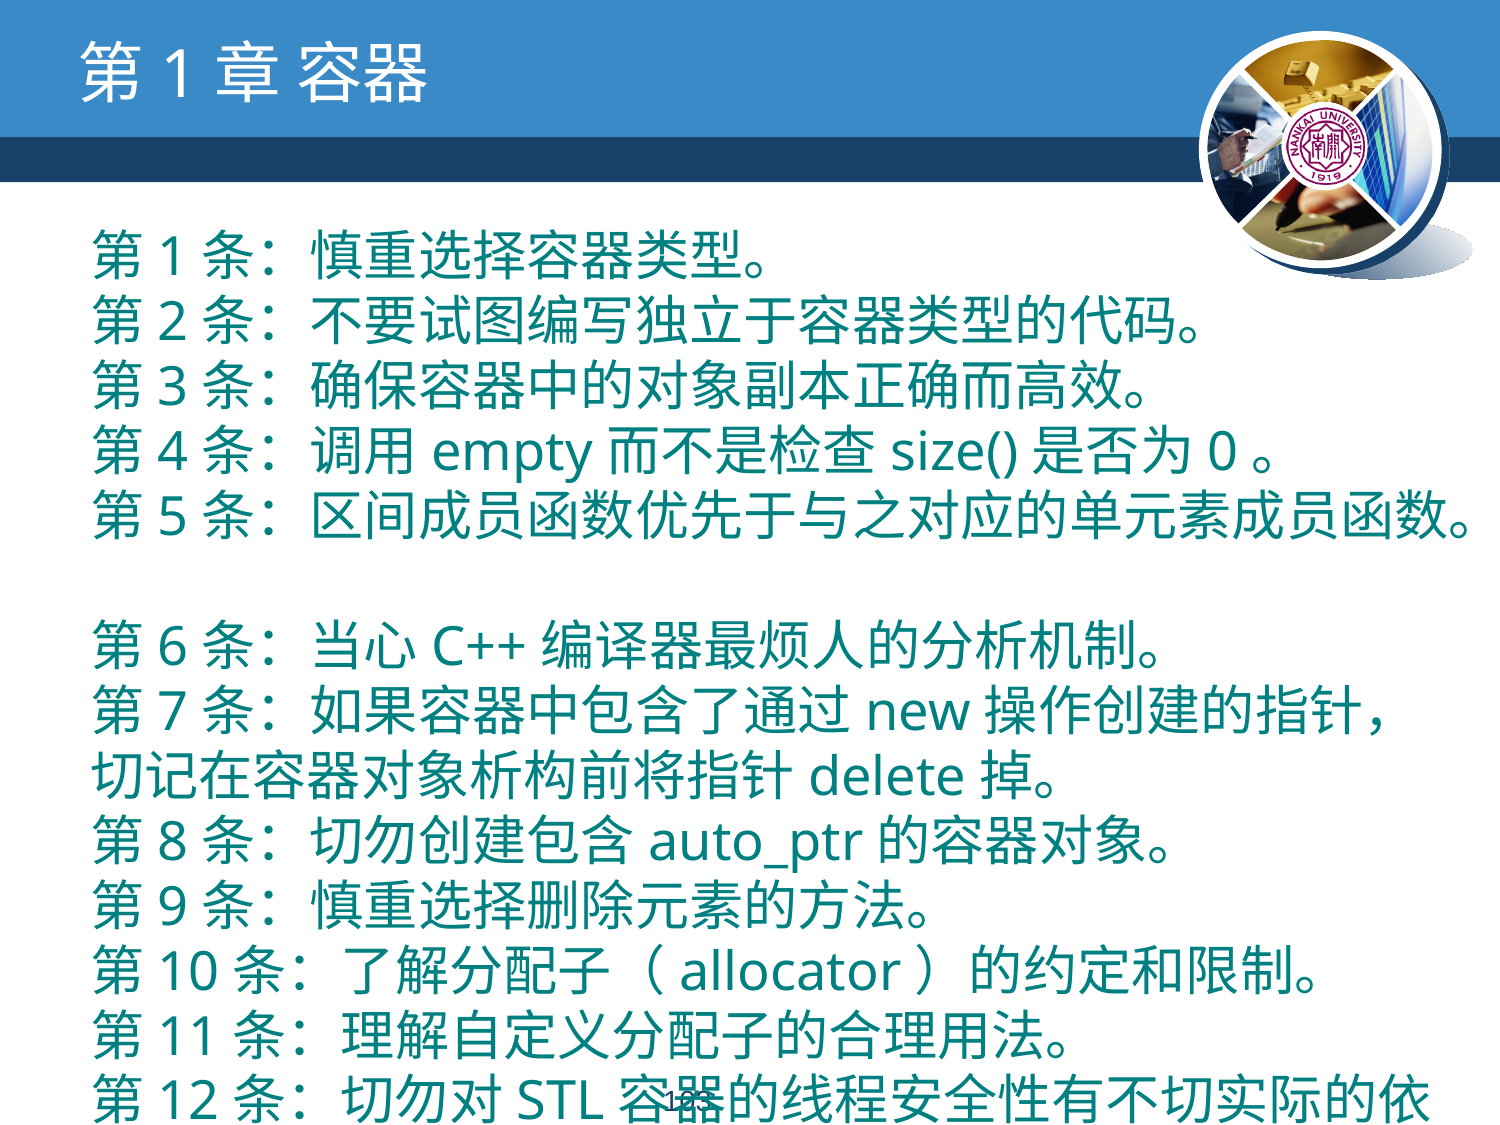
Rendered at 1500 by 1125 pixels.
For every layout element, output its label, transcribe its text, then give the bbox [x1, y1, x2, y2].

slide_number 102 [512, 1074, 863, 1114]
list 第1条：慎重选择容器类型。 第2条：不要试图编写独立于容器类型的代码。 第3条：确保容器中的对象副本正确而高效。 第4条：调用empty而不是检查size()是否为0。 第5条：区间成员函数优先于与之对应的单元素成员函数。 第6条：当心C++编译器最烦人的分析机制。 第7条：如果容器中包含了通过new操作创建的指针，切记在容器对象析构前将指针delete掉。 第8条：切勿创建包含auto_ptr的容器对象。 第9条：慎重选择删除元素的方法。 第10条：了解分配子（allocator）的约定和限制。 第11条：理解自定义分配子的合理用法。 第12条：切勿对STL容器的线程安全性有不切实际的依赖。 [75, 213, 1471, 1035]
title 第1章 容器 [62, 24, 1275, 118]
picture [1207, 40, 1433, 213]
